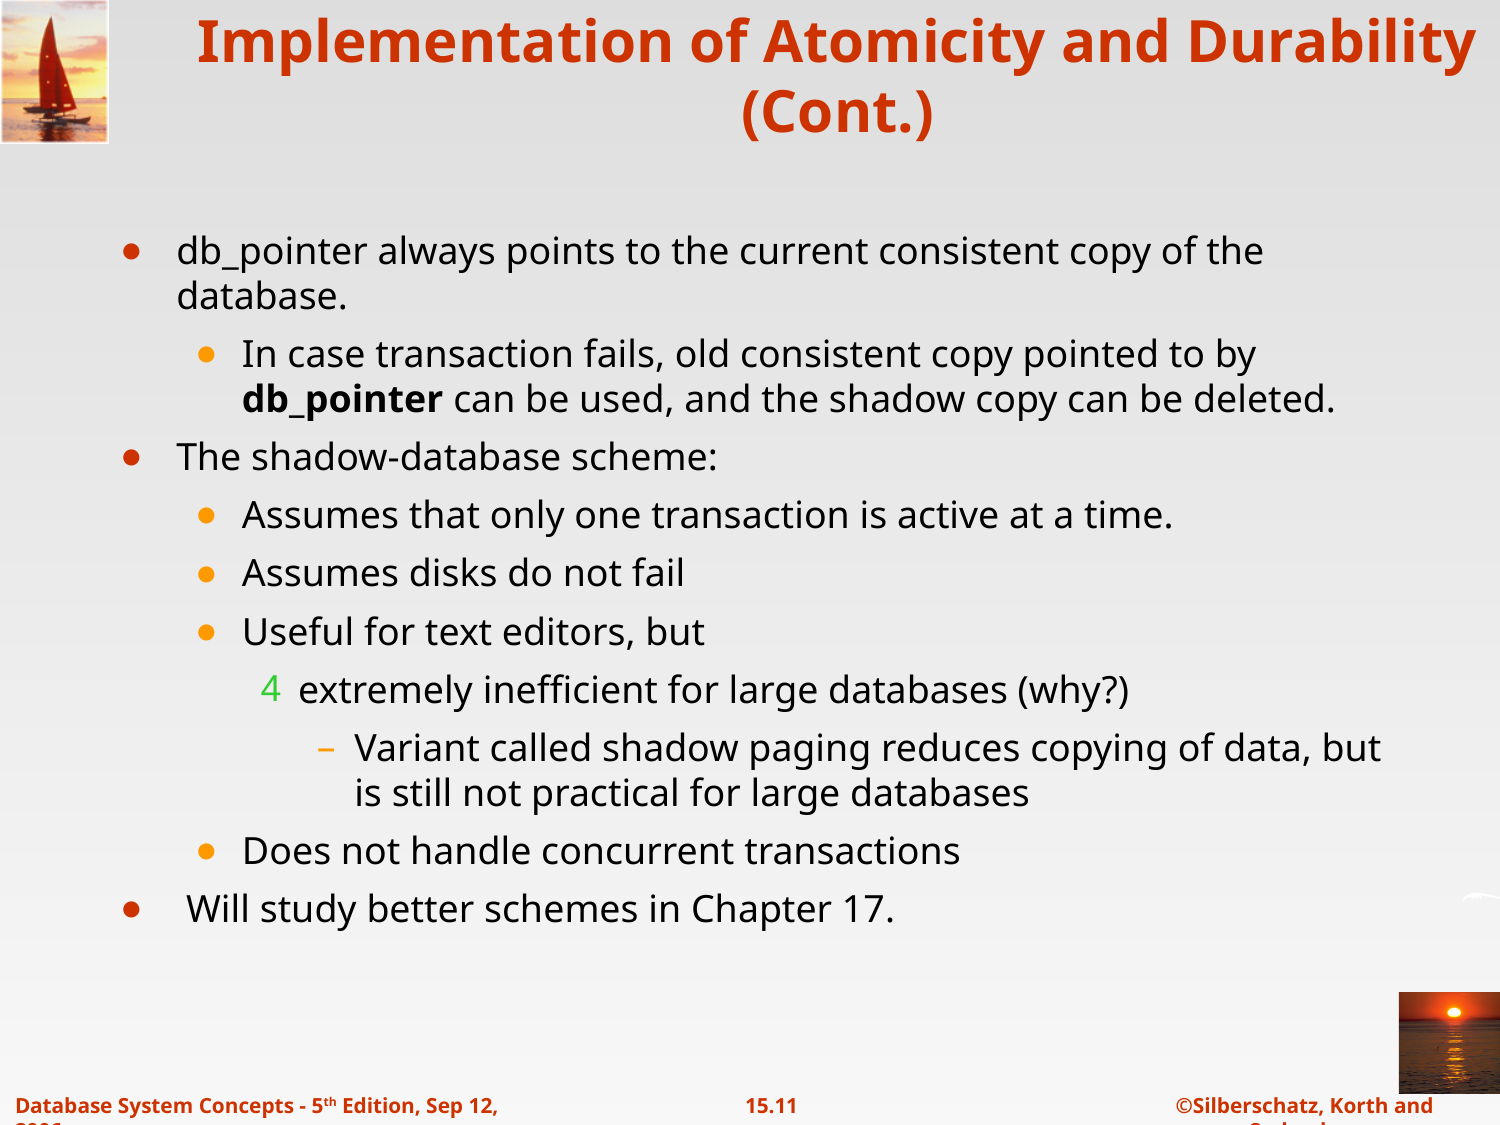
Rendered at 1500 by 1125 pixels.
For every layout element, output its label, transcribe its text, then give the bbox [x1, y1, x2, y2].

picture [1398, 992, 1500, 1094]
title Implementation of Atomicity and Durability (Cont.) [174, 51, 1500, 152]
list db_pointer always points to the current consistent copy of the database. In case transaction fails, old consistent copy pointed to by db_pointer can be used, and the shadow copy can be deleted. The shadow-database scheme: Assumes that only one transaction is active at a time. Assumes disks do not fail Useful for text editors, but extremely inefficient for large databases (why?) Variant called shadow paging reduces copying of data, but is still not practical for large databases Does not handle concurrent transactions Will study better schemes in Chapter 17. [104, 219, 1435, 929]
picture [0, 0, 109, 144]
